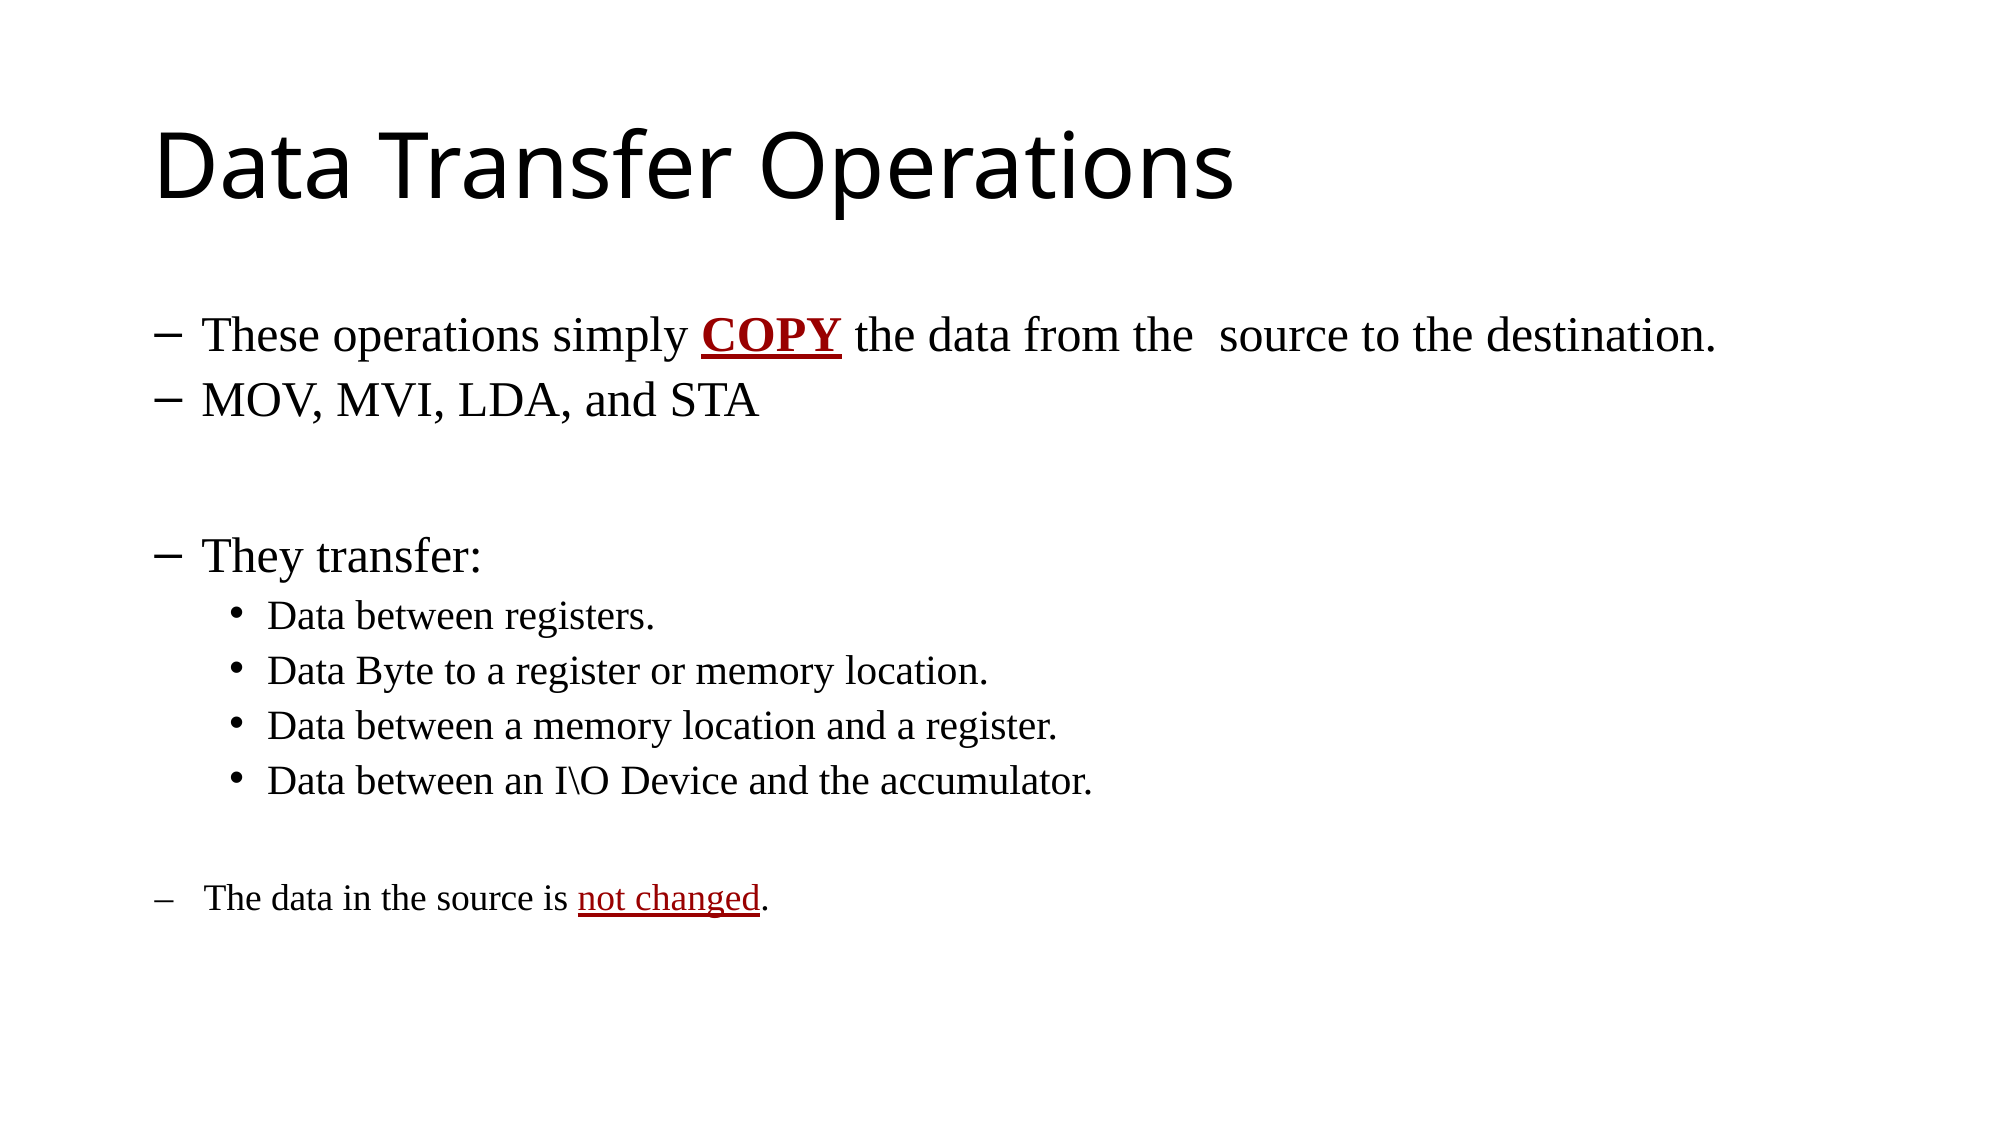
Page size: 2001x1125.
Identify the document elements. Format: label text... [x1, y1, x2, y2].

title Data Transfer Operations [137, 59, 1863, 278]
list These operations simply COPY the data from the source to the destination. MOV, MVI, LDA, and STA They transfer: Data between registers. Data Byte to a register or memory location. Data between a memory location and a register. Data between an I\O Device and the accumulator. [137, 299, 1863, 1014]
text_box – The data in the source is not changed. [137, 865, 785, 926]
